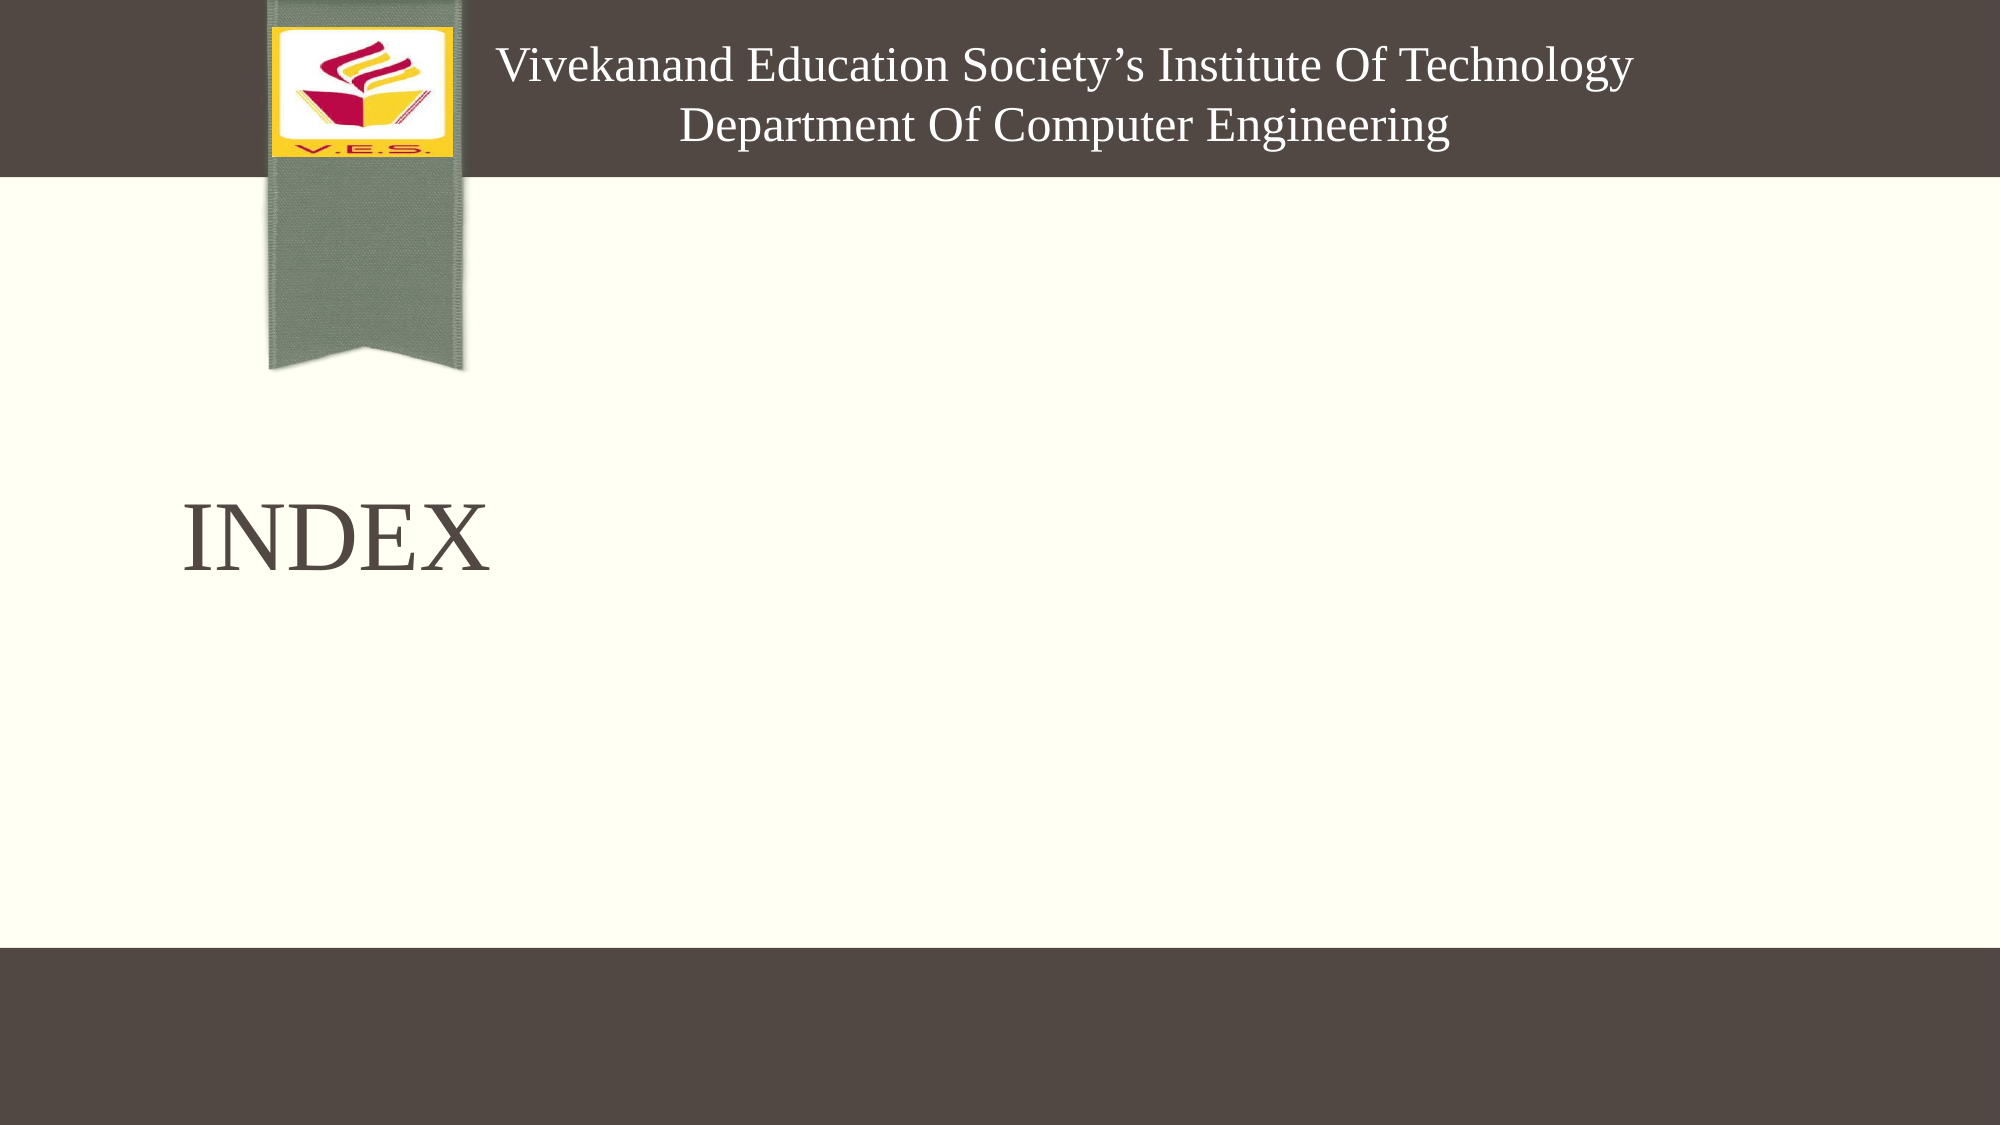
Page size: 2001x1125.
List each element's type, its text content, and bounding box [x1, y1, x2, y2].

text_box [271, 23, 1655, 161]
title INDEX [181, 376, 1838, 700]
picture [217, 0, 504, 376]
